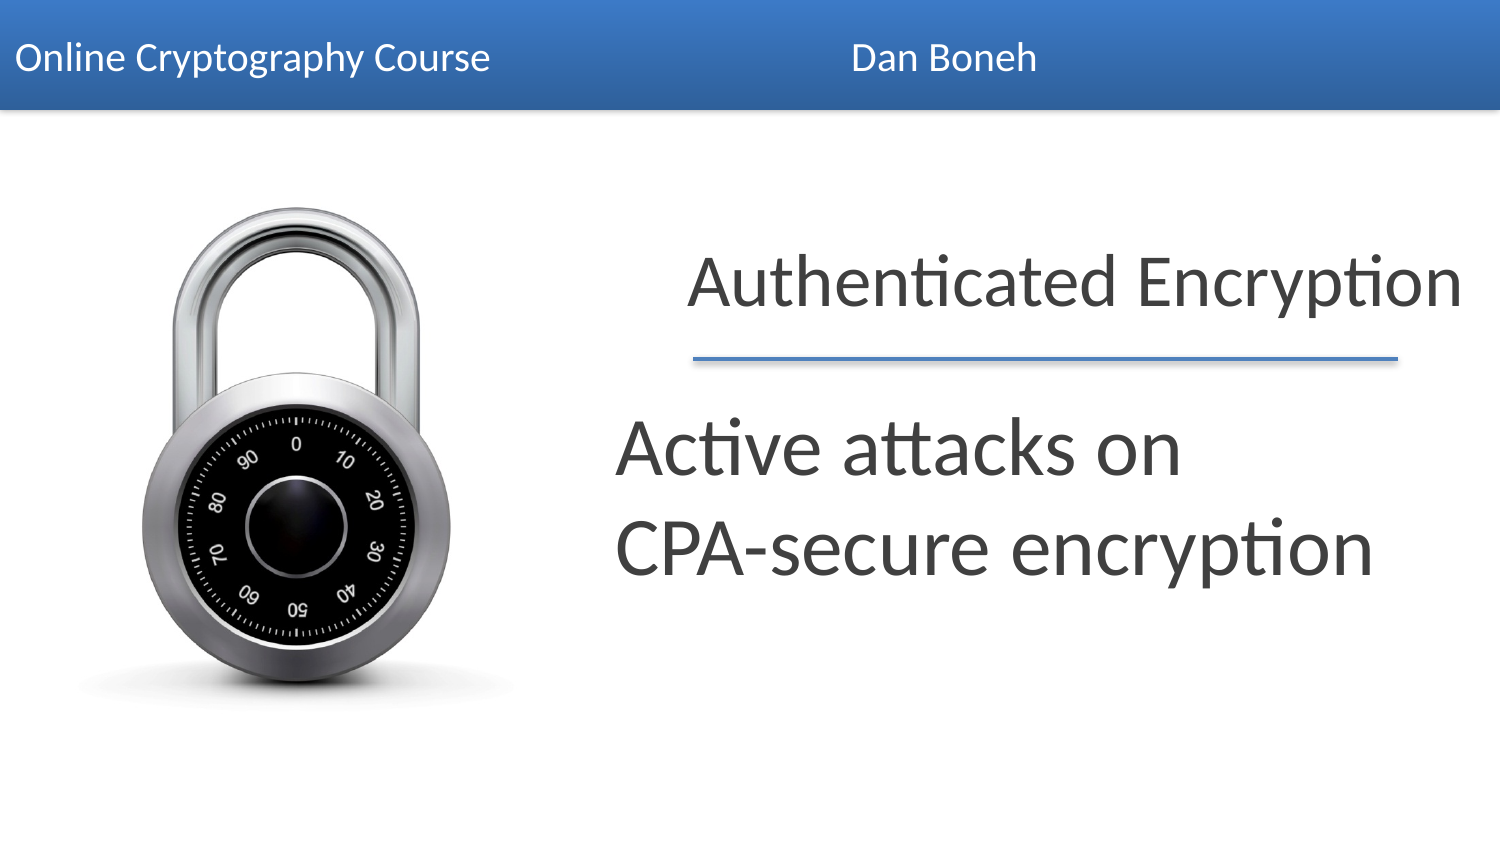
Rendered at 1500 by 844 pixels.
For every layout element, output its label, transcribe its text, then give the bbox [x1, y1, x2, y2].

picture [37, 146, 555, 744]
text_box Authenticated Encryption [672, 159, 1485, 394]
text_box Online Cryptography Course Dan Boneh [0, 0, 1500, 110]
title Active attacks on CPA-secure encryption [600, 384, 1425, 697]
